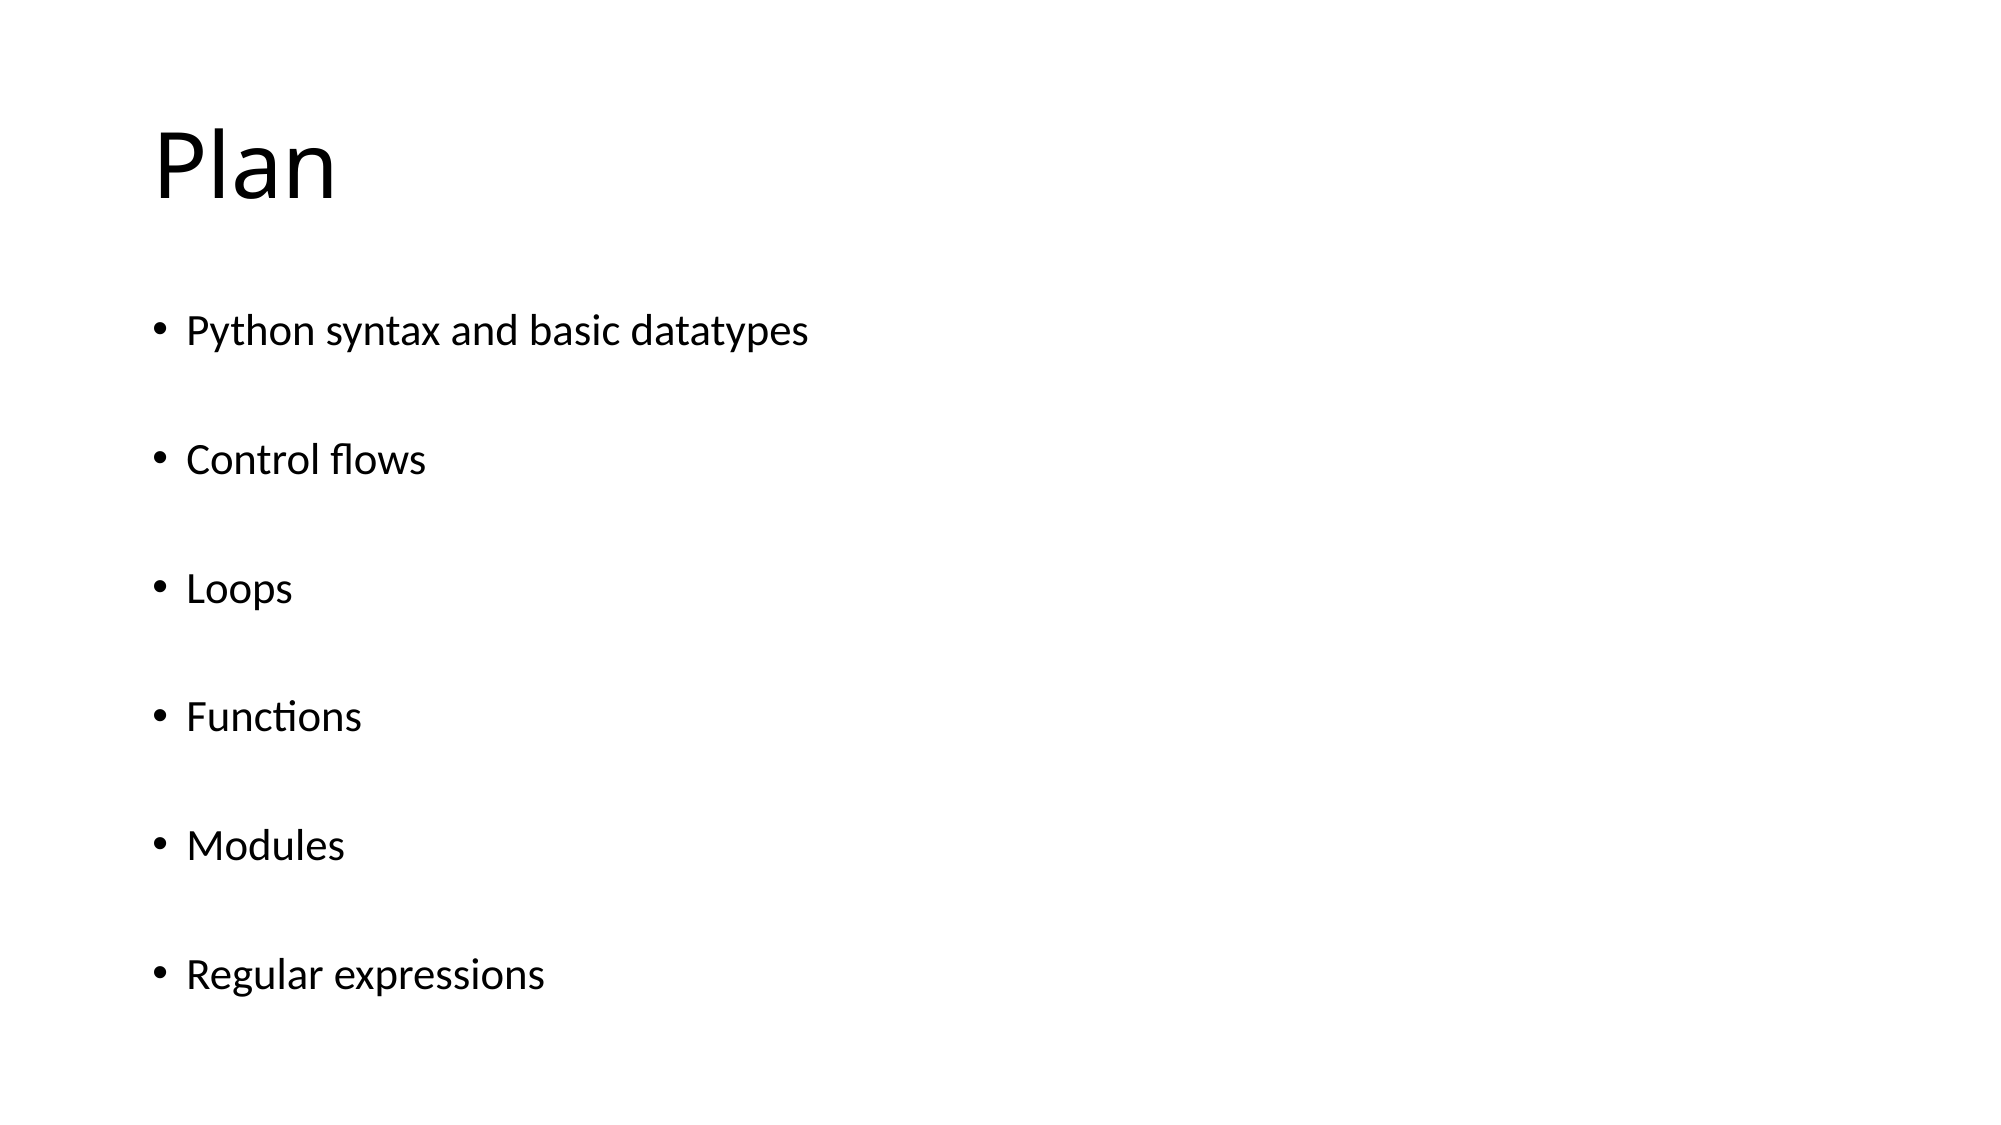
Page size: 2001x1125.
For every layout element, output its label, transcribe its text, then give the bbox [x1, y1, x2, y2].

list Python syntax and basic datatypes Control flows Loops Functions Modules Regular expressions [137, 299, 1863, 1014]
title Plan [137, 59, 1863, 278]
